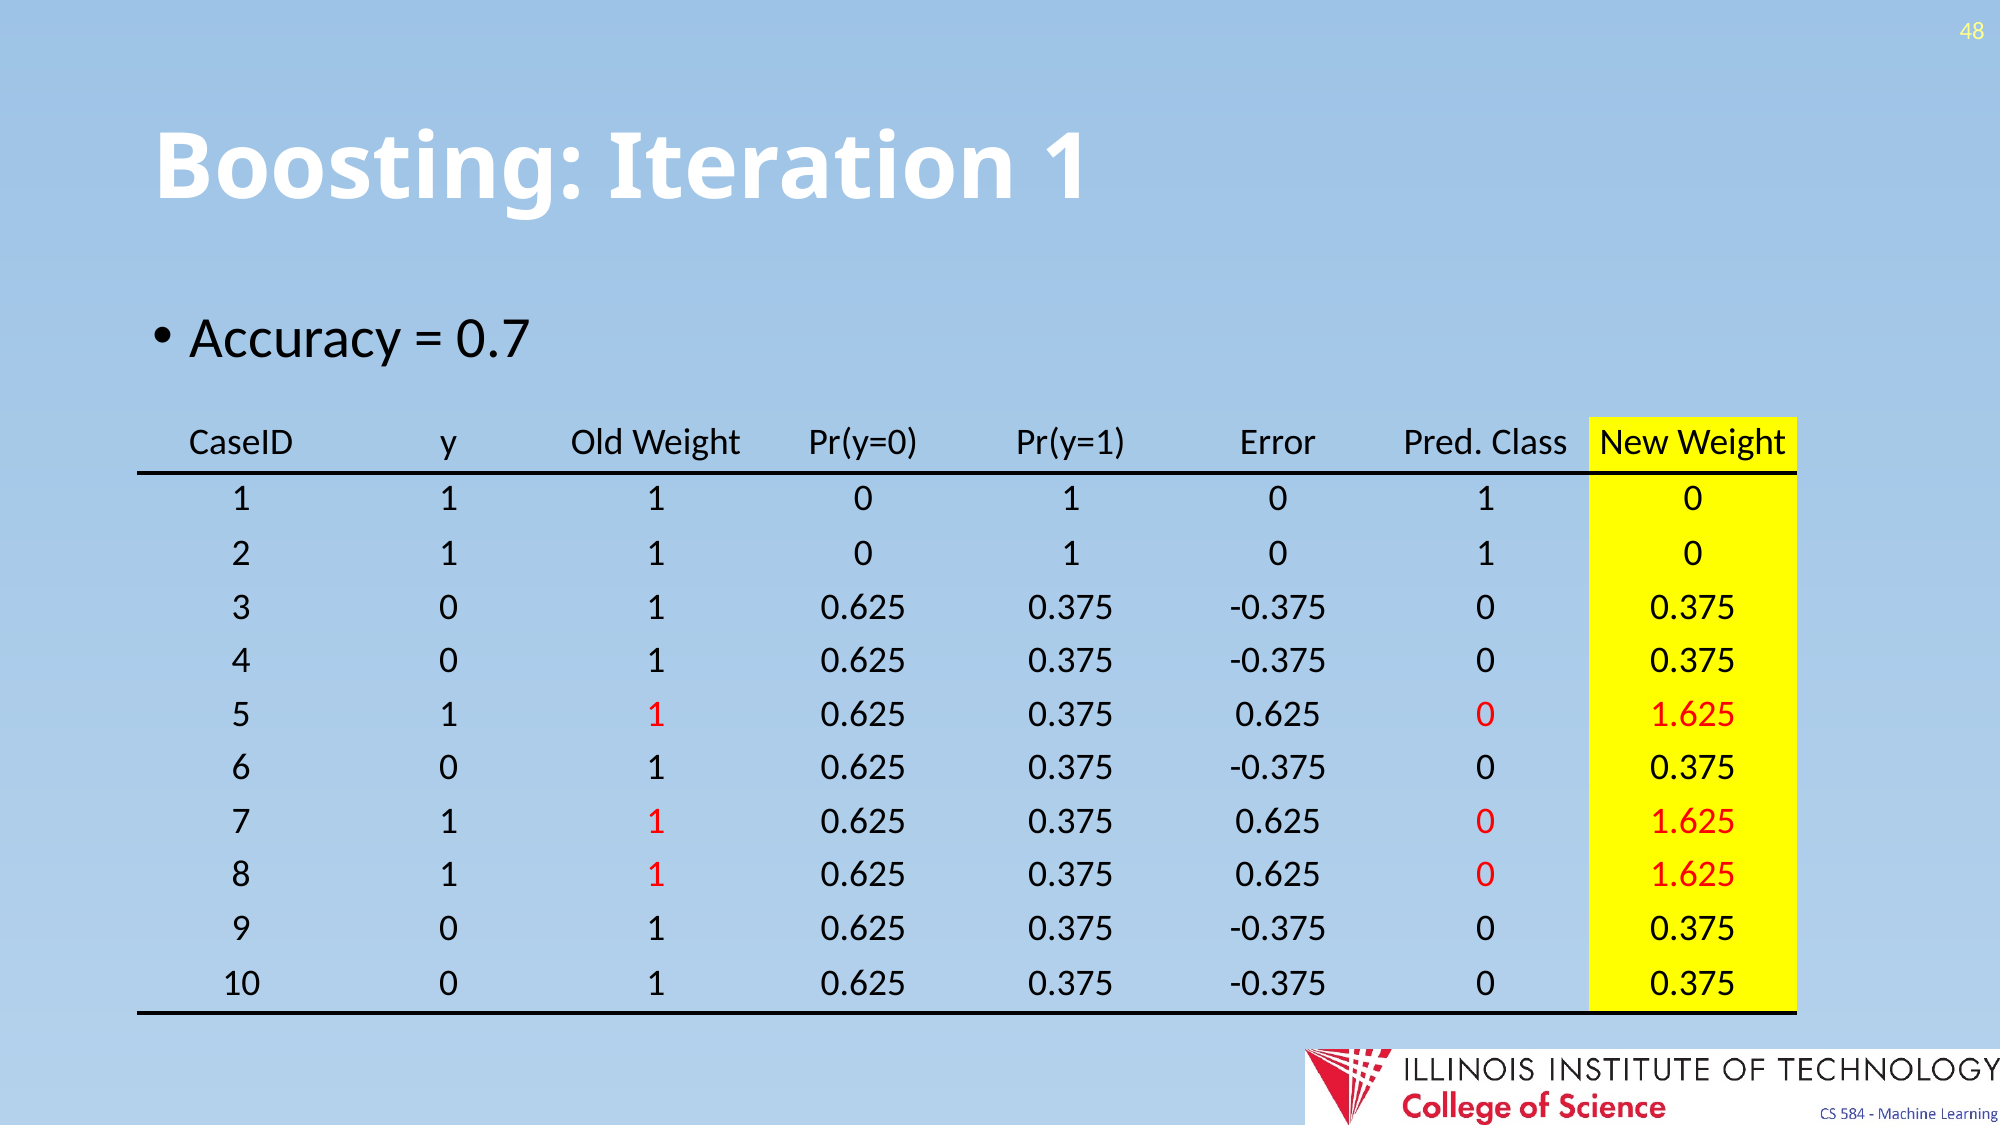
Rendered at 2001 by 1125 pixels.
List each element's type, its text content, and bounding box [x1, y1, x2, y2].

table_cell 0.625 [760, 636, 967, 689]
table_cell 0.375 [1589, 903, 1797, 957]
table_header Pr(y=1) [967, 417, 1174, 471]
table_cell 0.375 [1589, 582, 1797, 636]
table_header Old Weight [552, 417, 760, 471]
table_cell 1 [345, 475, 552, 529]
table_cell 0.375 [967, 796, 1174, 850]
table_cell 0.375 [1589, 636, 1797, 689]
table_cell 1 [1382, 475, 1589, 529]
table_cell 6 [137, 743, 345, 796]
table_cell -0.375 [1174, 636, 1382, 689]
table_cell 0.375 [967, 903, 1174, 957]
table_cell 0.625 [1174, 689, 1382, 743]
table_cell 1.625 [1589, 796, 1797, 850]
table_cell 0.375 [967, 636, 1174, 689]
table_cell 0 [1382, 850, 1589, 903]
table_cell 0 [1382, 636, 1589, 689]
table_header y [345, 417, 552, 471]
table_cell 0.375 [1589, 957, 1797, 1011]
slide_number 48 [1550, 0, 2000, 60]
table_cell 0 [760, 475, 967, 529]
table_cell 9 [137, 903, 345, 957]
table_cell 0.625 [1174, 850, 1382, 903]
table_cell 1.625 [1589, 689, 1797, 743]
table_cell -0.375 [1174, 903, 1382, 957]
table_cell 8 [137, 850, 345, 903]
table_cell 0.625 [760, 903, 967, 957]
table_cell 1 [345, 796, 552, 850]
table_cell 0.375 [967, 850, 1174, 903]
table_cell 0 [345, 582, 552, 636]
table_cell 0.375 [967, 743, 1174, 796]
table_cell -0.375 [1174, 957, 1382, 1011]
table_cell 0 [1382, 743, 1589, 796]
table_cell 1 [345, 850, 552, 903]
table_cell 7 [137, 796, 345, 850]
table_cell 0 [345, 636, 552, 689]
table_cell 0 [345, 903, 552, 957]
table_cell 1.625 [1589, 850, 1797, 903]
table_cell 0 [345, 957, 552, 1011]
title Boosting: Iteration 1 [137, 59, 1863, 278]
table_cell 1 [552, 582, 760, 636]
table_cell 1 [552, 903, 760, 957]
picture [1305, 1049, 2000, 1125]
table_cell 3 [137, 582, 345, 636]
table_cell 4 [137, 636, 345, 689]
table_cell 0.625 [1174, 796, 1382, 850]
table_cell 1 [552, 636, 760, 689]
table_cell 0.625 [760, 582, 967, 636]
table_cell 0.375 [1589, 743, 1797, 796]
table_cell 1 [552, 957, 760, 1011]
table_cell 0.625 [760, 743, 967, 796]
table_cell 0 [1174, 529, 1382, 582]
table_cell 0.375 [967, 957, 1174, 1011]
table_cell 0 [1382, 796, 1589, 850]
table_cell -0.375 [1174, 582, 1382, 636]
table_cell 1 [1382, 529, 1589, 582]
table_cell 0.625 [760, 850, 967, 903]
table_cell 0 [1382, 582, 1589, 636]
table_cell 1 [967, 475, 1174, 529]
table_cell 1 [552, 850, 760, 903]
table_cell 1 [967, 529, 1174, 582]
table_cell 0 [760, 529, 967, 582]
table_cell 0 [1174, 475, 1382, 529]
table_cell 1 [552, 689, 760, 743]
table_cell 0 [1382, 689, 1589, 743]
table_header Error [1174, 417, 1382, 471]
table_header Pr(y=0) [760, 417, 967, 471]
table_cell 1 [137, 475, 345, 529]
table_cell 1 [552, 529, 760, 582]
table_cell 0 [1589, 529, 1797, 582]
table_cell 0 [1382, 957, 1589, 1011]
table_cell 0.625 [760, 796, 967, 850]
table_cell 0 [1382, 903, 1589, 957]
table_header CaseID [137, 417, 345, 471]
table_cell 1 [345, 689, 552, 743]
table_cell 1 [552, 475, 760, 529]
table_cell 0.375 [967, 582, 1174, 636]
table_header New Weight [1589, 417, 1797, 471]
table_header Pred. Class [1382, 417, 1589, 471]
table_cell -0.375 [1174, 743, 1382, 796]
table_cell 1 [345, 529, 552, 582]
table_cell 2 [137, 529, 345, 582]
table_cell 1 [552, 796, 760, 850]
list Accuracy = 0.7 [137, 299, 1863, 1014]
table_cell 0 [1589, 475, 1797, 529]
table_cell 10 [137, 957, 345, 1011]
table_cell 1 [552, 743, 760, 796]
table_cell 0.375 [967, 689, 1174, 743]
table_cell 0.625 [760, 689, 967, 743]
table_cell 0.625 [760, 957, 967, 1011]
table_cell 5 [137, 689, 345, 743]
table_cell 0 [345, 743, 552, 796]
